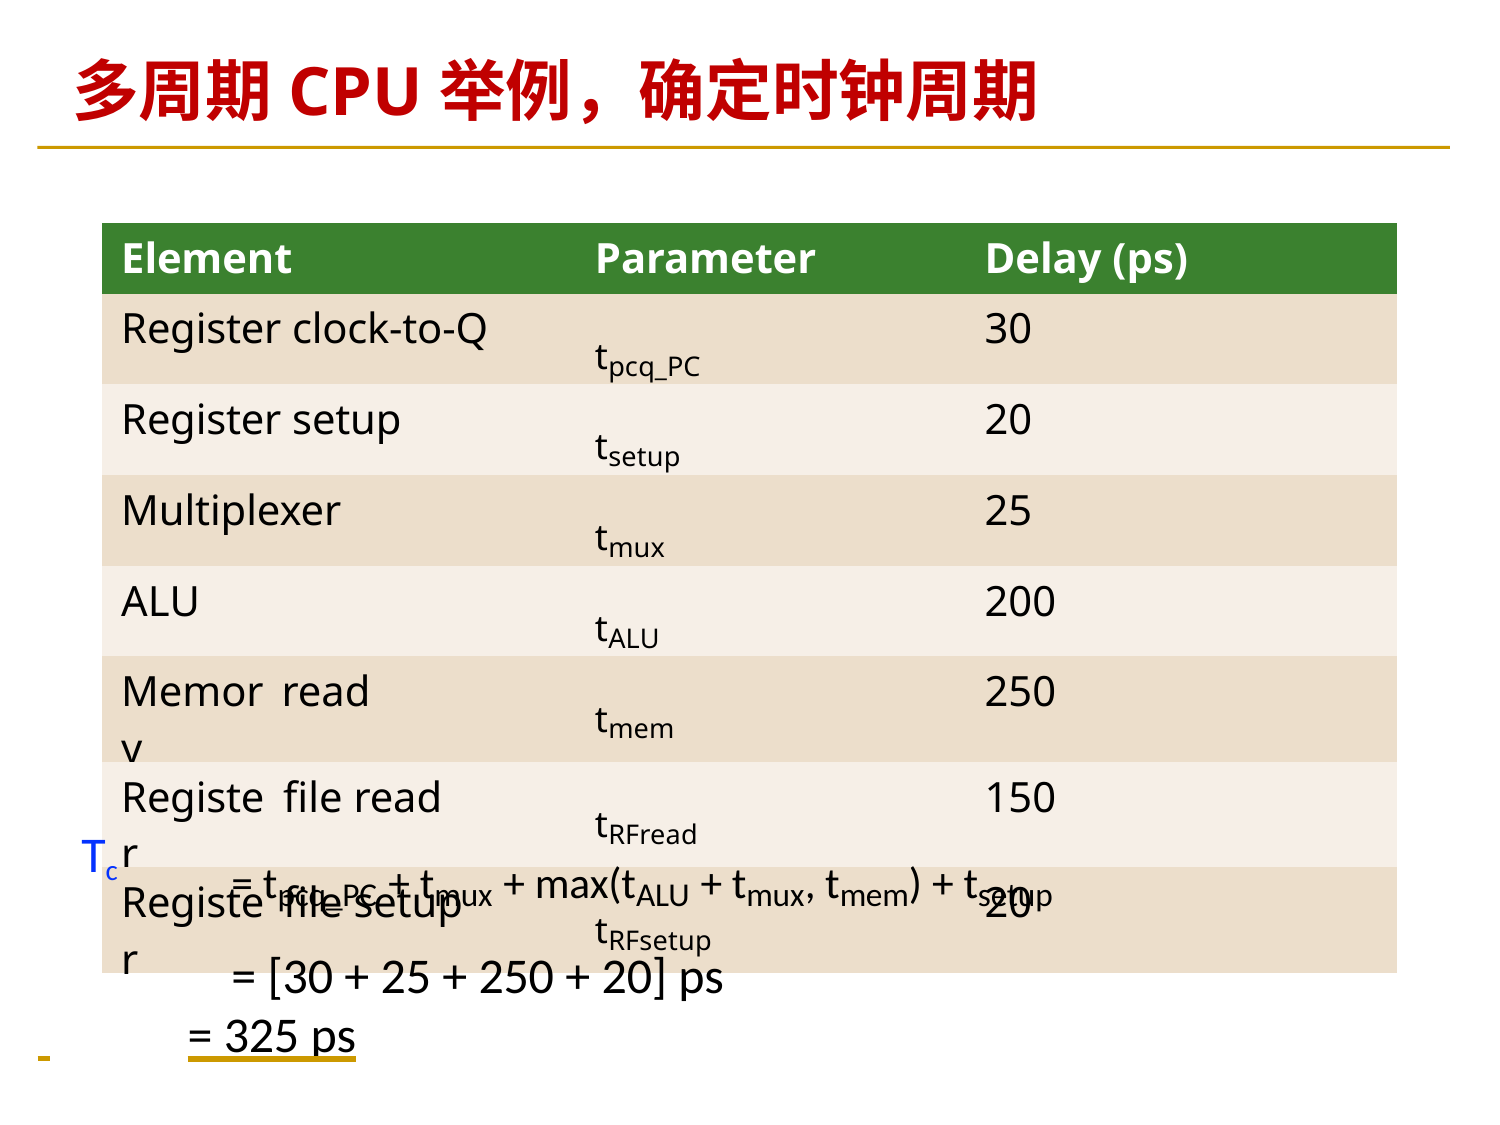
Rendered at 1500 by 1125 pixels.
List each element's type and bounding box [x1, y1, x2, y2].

table_header [102, 223, 1397, 294]
text_box [75, 819, 127, 887]
title [70, 46, 1195, 237]
table_cell [102, 294, 1397, 973]
text_box [35, 808, 1453, 1063]
